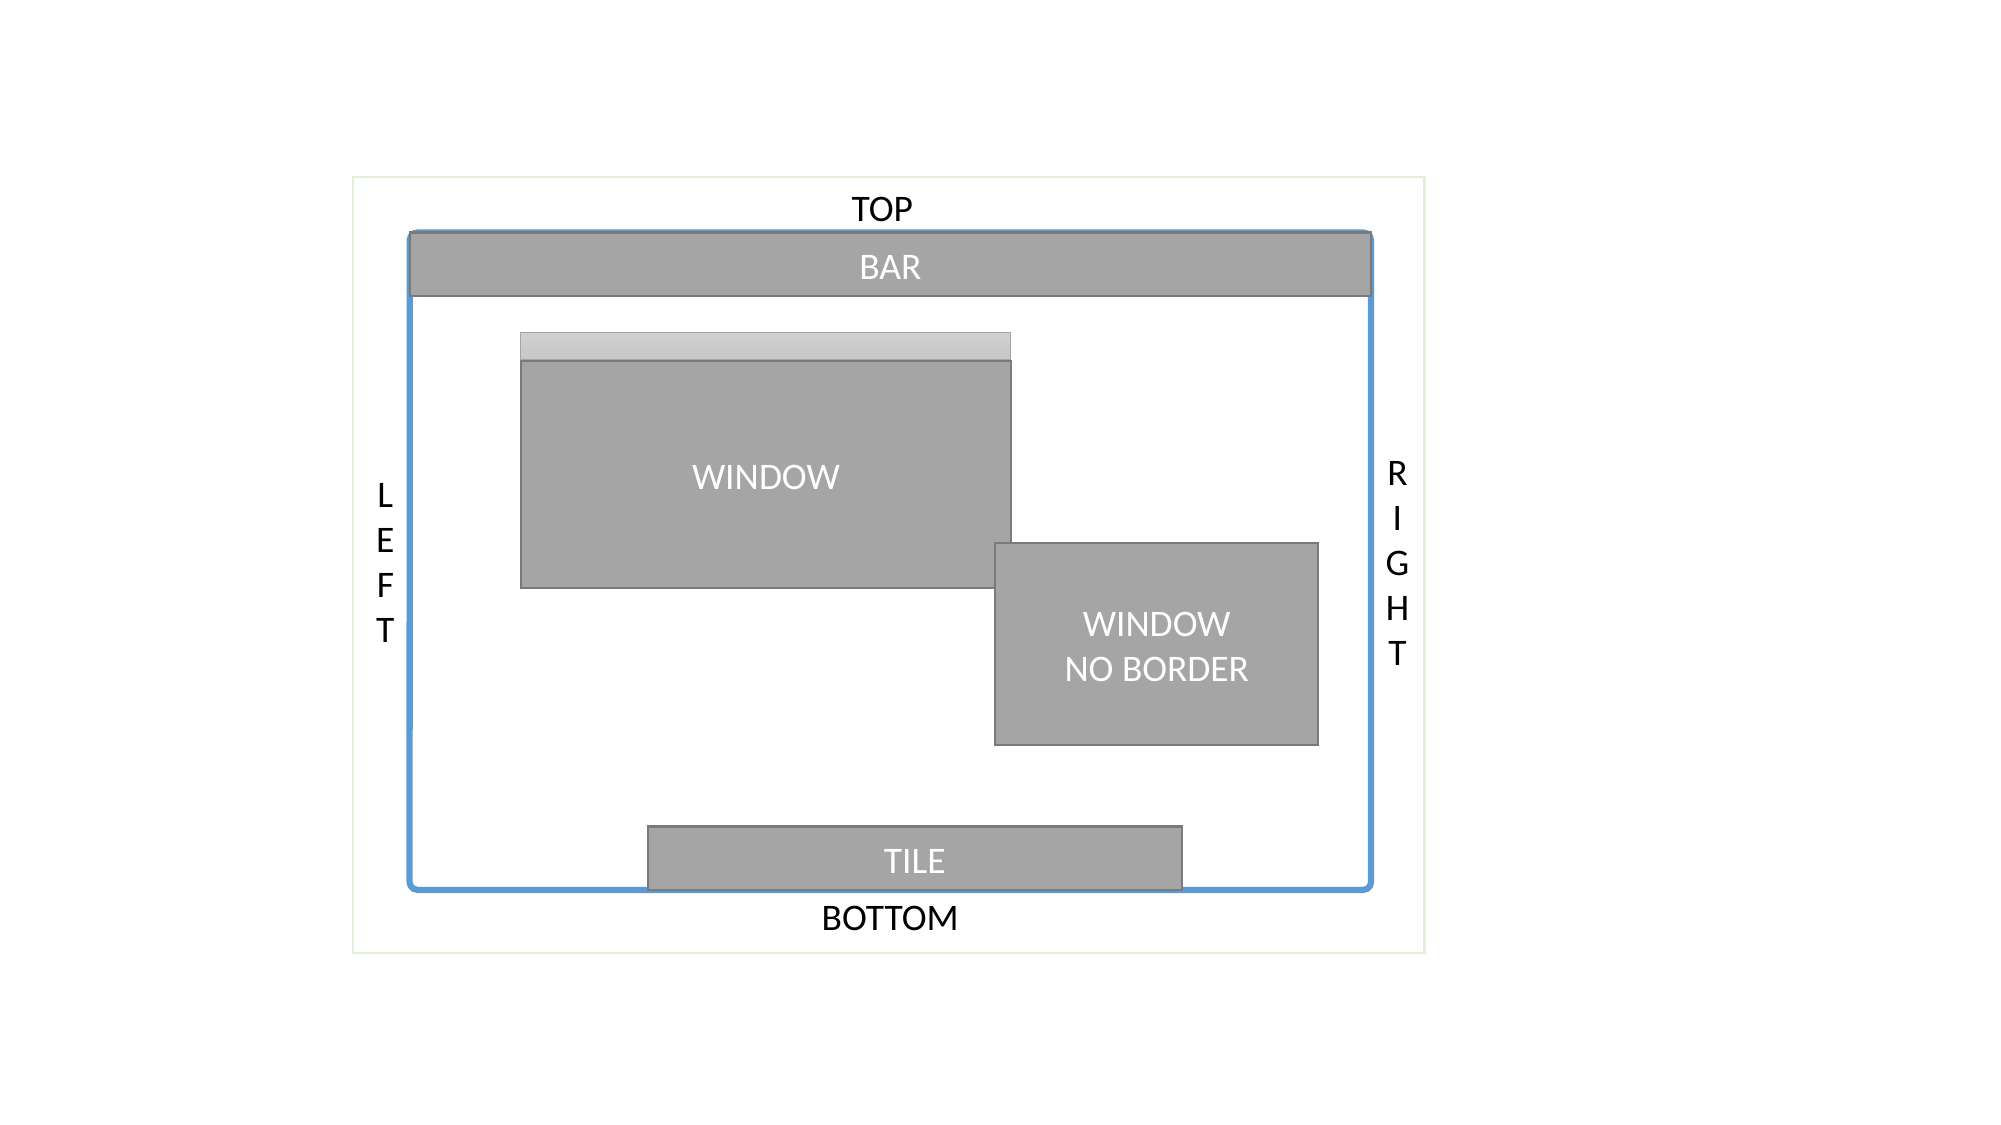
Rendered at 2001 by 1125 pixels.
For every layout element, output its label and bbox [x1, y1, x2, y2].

text_box [352, 176, 1426, 954]
text_box [520, 332, 1011, 588]
